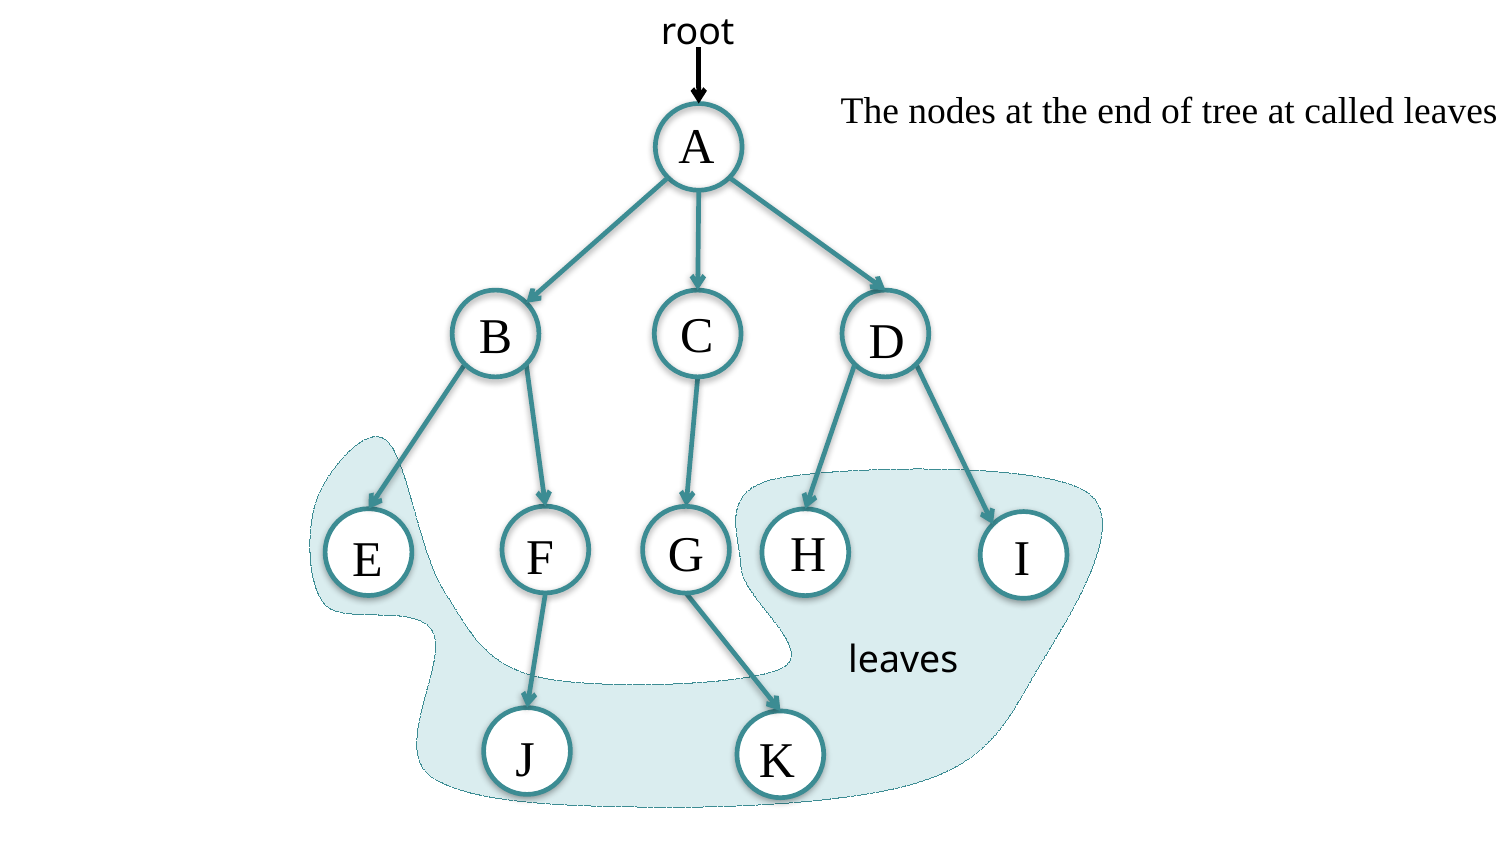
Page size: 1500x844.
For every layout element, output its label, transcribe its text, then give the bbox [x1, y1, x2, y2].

text_box [920, 304, 931, 362]
text_box [730, 113, 745, 175]
text_box [750, 709, 826, 789]
text_box [450, 300, 464, 363]
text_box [526, 363, 546, 507]
text_box [734, 726, 744, 782]
text_box [785, 469, 1103, 802]
text_box root [646, 0, 750, 60]
text_box [841, 524, 851, 581]
text_box [653, 118, 663, 175]
text_box [309, 440, 521, 800]
text_box [700, 507, 713, 513]
text_box E [337, 518, 398, 594]
text_box [839, 301, 853, 362]
text_box [680, 101, 694, 105]
text_box [469, 287, 520, 296]
text_box [703, 288, 722, 295]
text_box [338, 507, 415, 587]
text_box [805, 363, 855, 510]
text_box [481, 706, 573, 791]
text_box [760, 795, 801, 800]
text_box [719, 518, 732, 581]
text_box [513, 504, 591, 589]
text_box [674, 181, 724, 193]
text_box [652, 310, 665, 366]
text_box J [500, 718, 550, 794]
text_box The nodes at the end of tree at called leaves [825, 78, 1500, 139]
text_box [780, 590, 831, 598]
text_box [537, 679, 762, 808]
text_box A [663, 105, 730, 181]
text_box D [853, 300, 920, 376]
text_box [685, 592, 781, 712]
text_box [729, 177, 886, 291]
text_box I [998, 517, 1046, 593]
text_box [350, 594, 387, 598]
text_box [729, 300, 744, 367]
text_box K [744, 720, 810, 795]
text_box [323, 519, 337, 585]
text_box [854, 288, 917, 300]
text_box G [653, 513, 719, 589]
text_box [673, 288, 692, 295]
text_box [780, 507, 801, 514]
text_box [672, 371, 724, 379]
text_box [978, 509, 1070, 601]
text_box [368, 363, 466, 509]
text_box H [775, 514, 841, 590]
text_box [759, 518, 775, 587]
text_box [499, 519, 511, 580]
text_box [526, 177, 669, 304]
text_box F [511, 517, 569, 592]
text_box [659, 504, 683, 513]
text_box [640, 518, 653, 581]
text_box B [464, 296, 527, 371]
text_box [735, 474, 800, 591]
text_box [526, 592, 546, 708]
text_box leaves [833, 627, 974, 688]
text_box C [665, 295, 729, 371]
text_box [527, 310, 542, 362]
text_box [662, 589, 709, 595]
text_box [702, 101, 717, 105]
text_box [915, 363, 994, 525]
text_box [685, 376, 698, 507]
text_box [470, 371, 520, 379]
